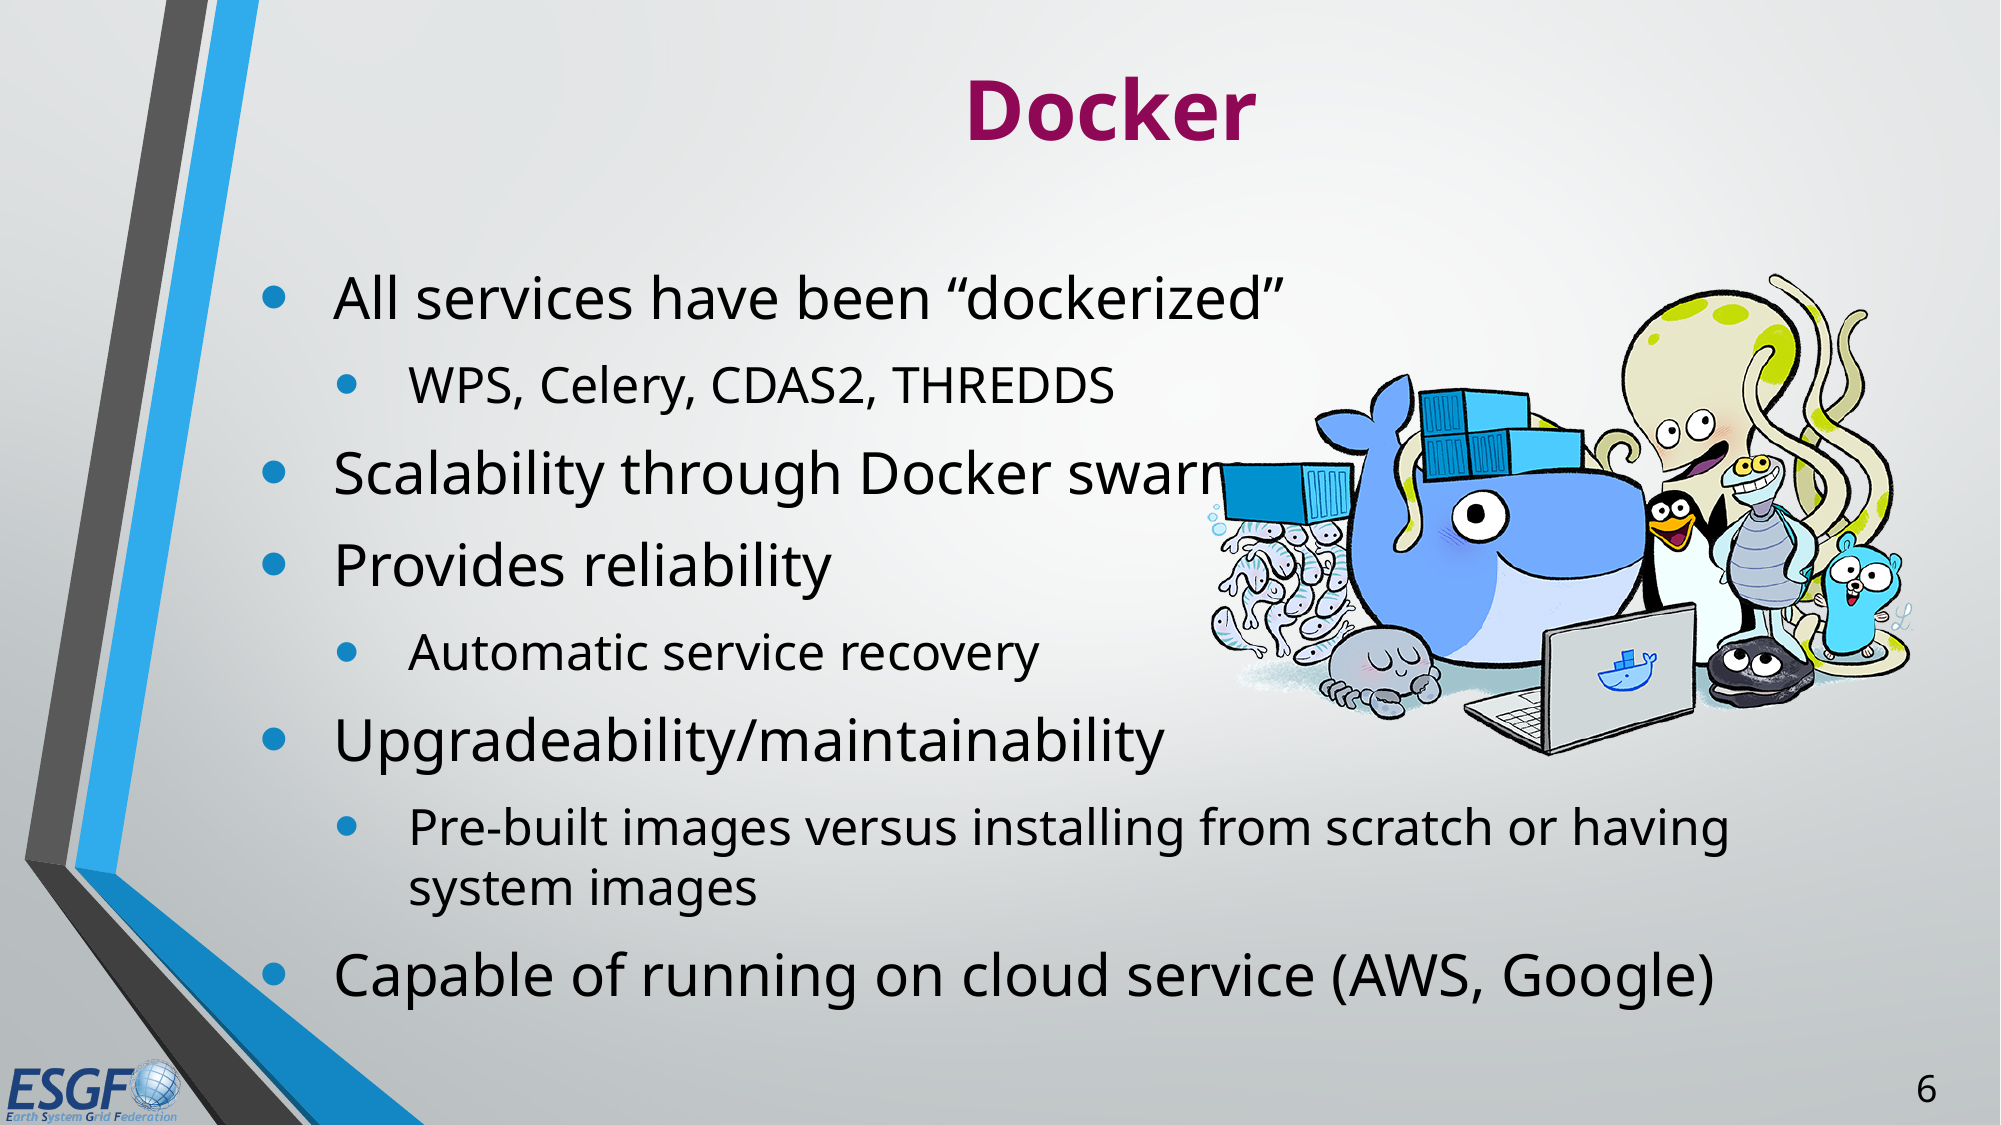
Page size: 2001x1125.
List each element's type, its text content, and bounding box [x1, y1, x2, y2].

picture [1166, 226, 1995, 785]
list All services have been “dockerized” WPS, Celery, CDAS2, THREDDS Scalability through Docker swarm Provides reliability Automatic service recovery Upgradeability/maintainability Pre-built images versus installing from scratch or having system images Capable of running on cloud service (AWS, Google) [243, 245, 1887, 1041]
picture [4, 1057, 181, 1125]
title Docker [243, 20, 1979, 194]
